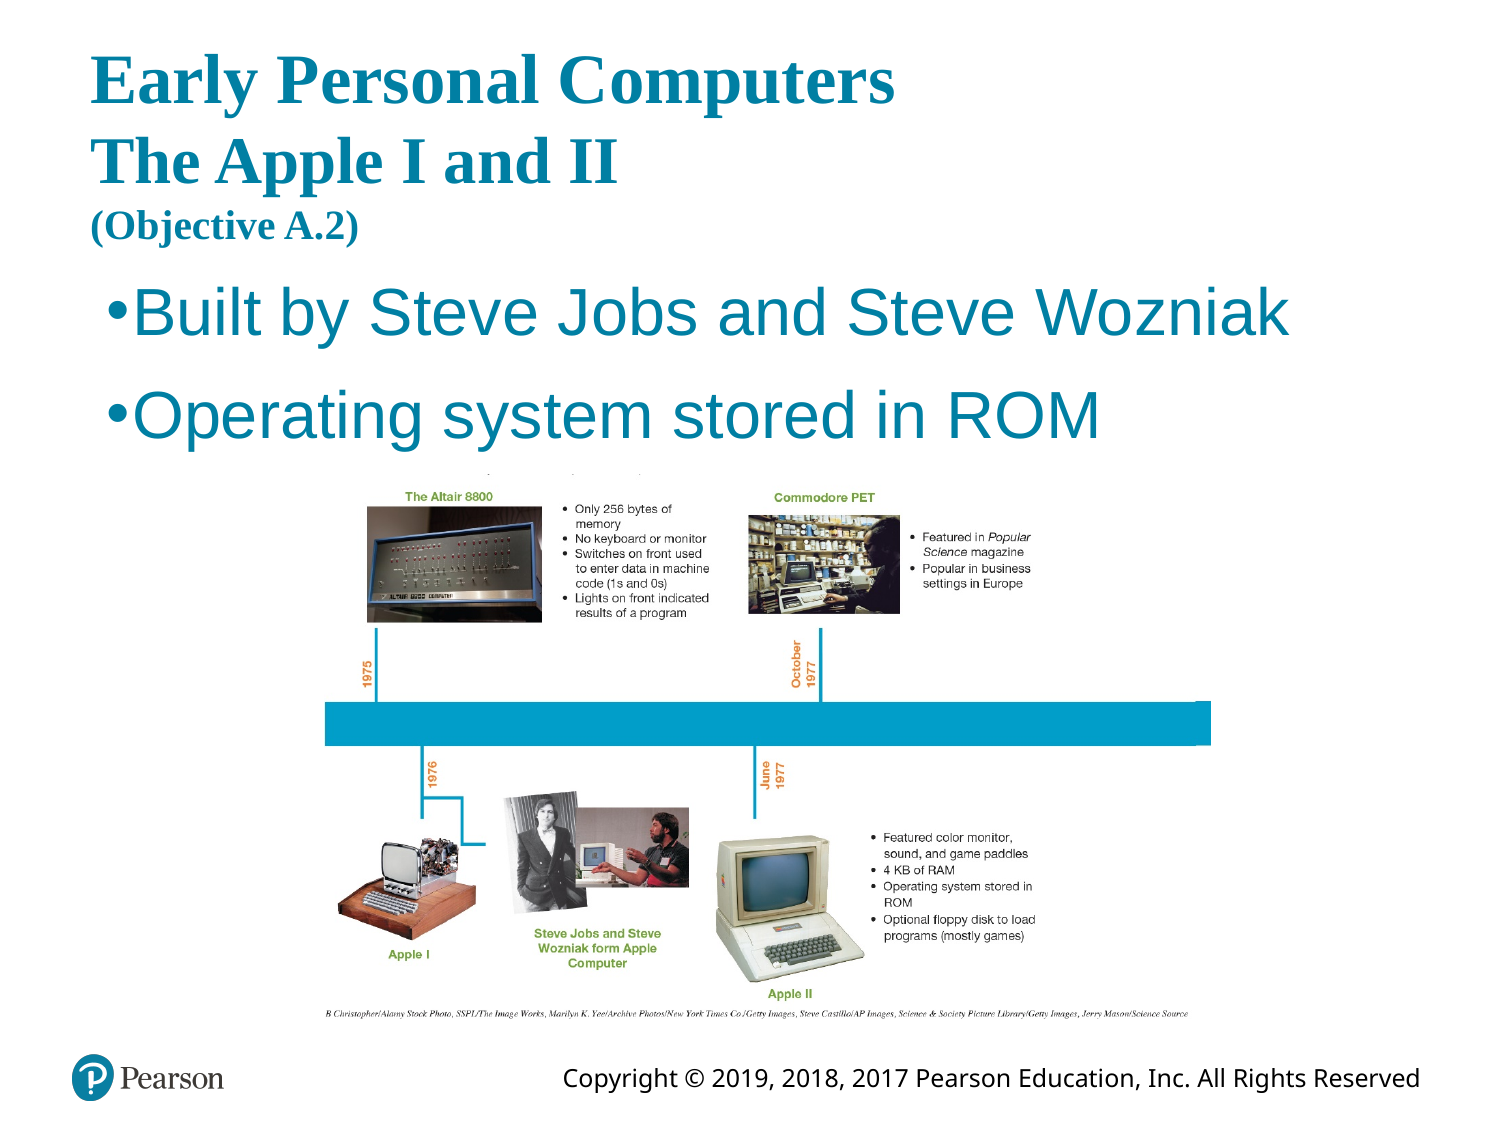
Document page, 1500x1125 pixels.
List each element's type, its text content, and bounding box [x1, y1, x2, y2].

picture [72, 1087, 83, 1101]
picture [324, 474, 1211, 1019]
picture [72, 1054, 88, 1070]
title Early Personal Computers The Apple I and II (Objective A.2) [75, 0, 1500, 263]
picture [80, 1063, 106, 1088]
list Built by Steve Jobs and Steve Wozniak Operating system stored in ROM [75, 262, 1425, 550]
picture [98, 1054, 224, 1101]
